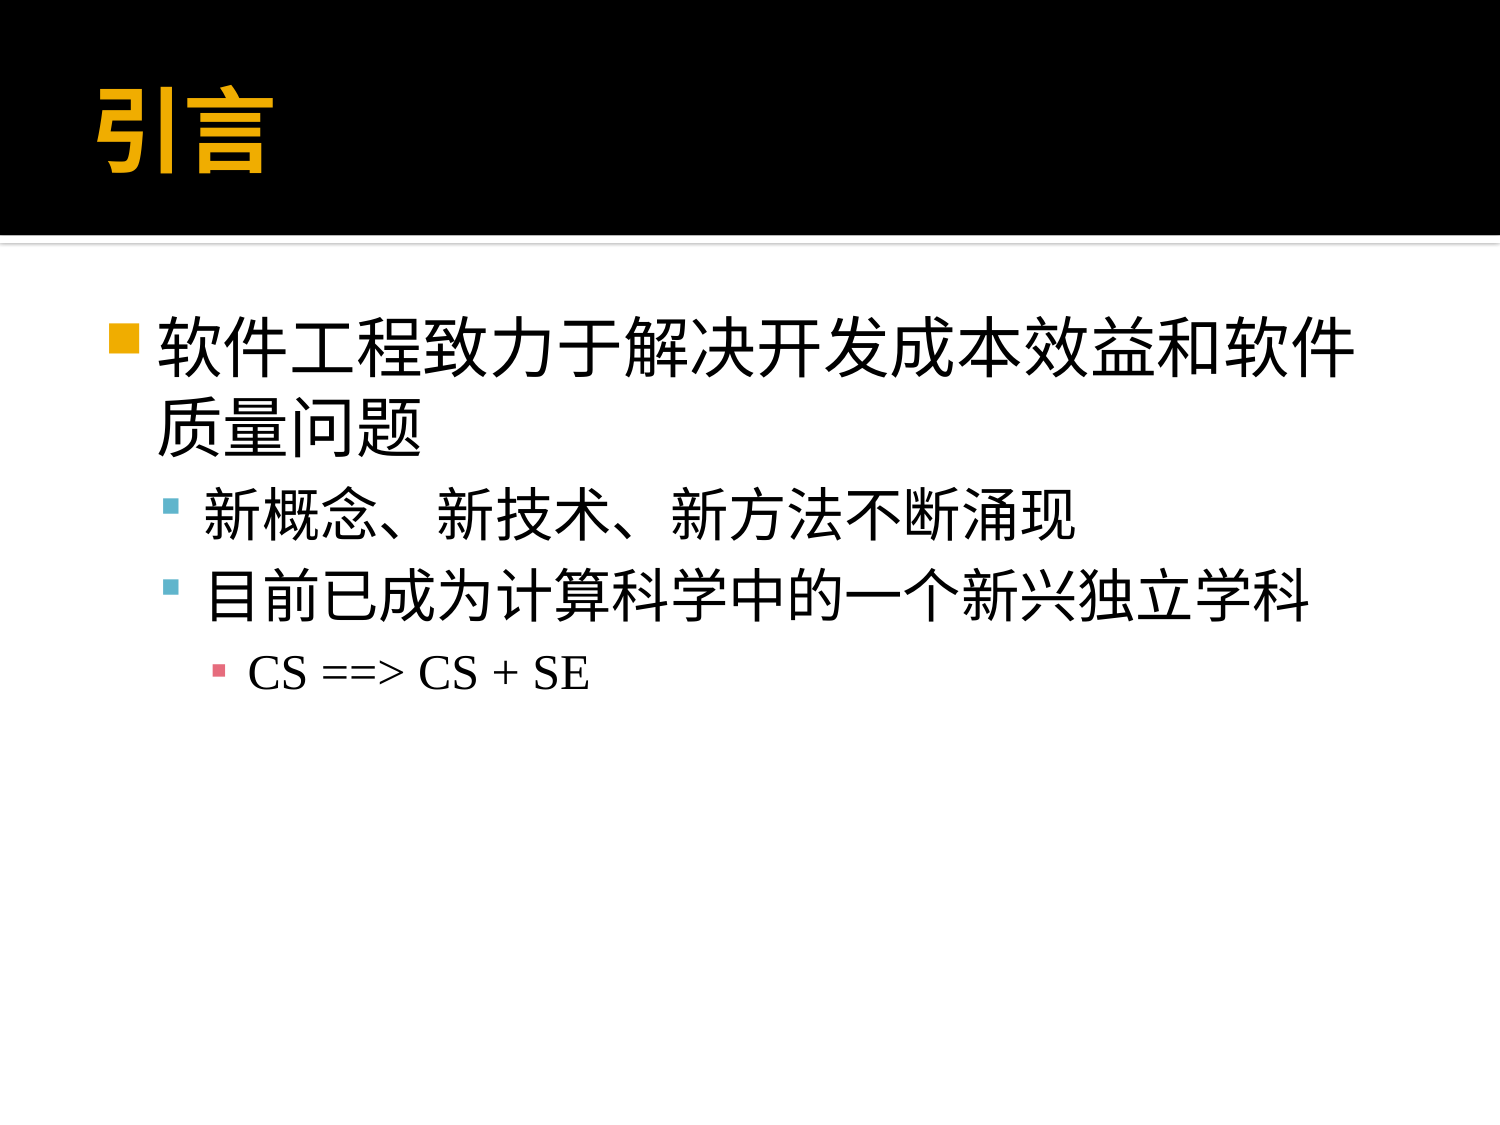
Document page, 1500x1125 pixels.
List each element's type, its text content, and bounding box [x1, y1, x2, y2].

title 引言 [75, 25, 1425, 231]
list 软件工程致力于解决开发成本效益和软件质量问题 新概念、新技术、新方法不断涌现 目前已成为计算科学中的一个新兴独立学科 CS ==> CS + SE [75, 291, 1425, 1050]
